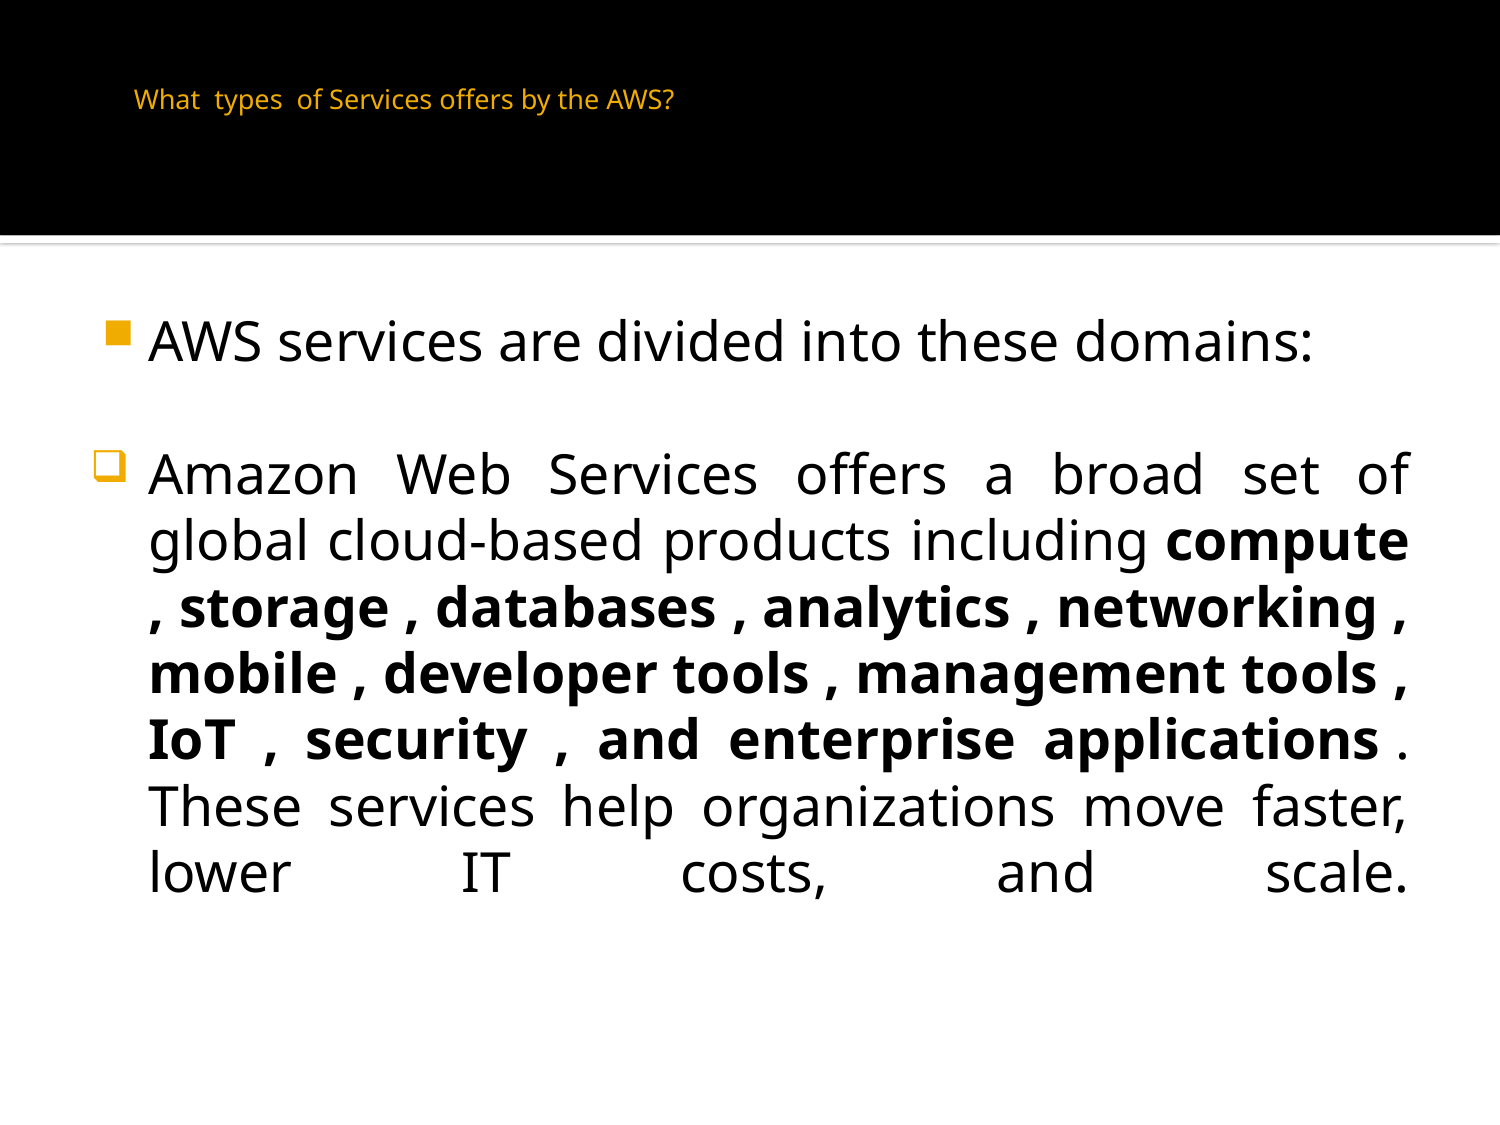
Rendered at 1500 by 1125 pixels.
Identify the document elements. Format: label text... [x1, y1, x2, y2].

list AWS services are divided into these domains: Amazon Web Services offers a broad set of global cloud-based products including compute , storage , databases , analytics , networking , mobile , developer tools , management tools , IoT , security , and enterprise applications . These services help organizations move faster, lower IT costs, and scale. [75, 291, 1425, 1050]
title What types of Services offers by the AWS? [75, 25, 1425, 231]
